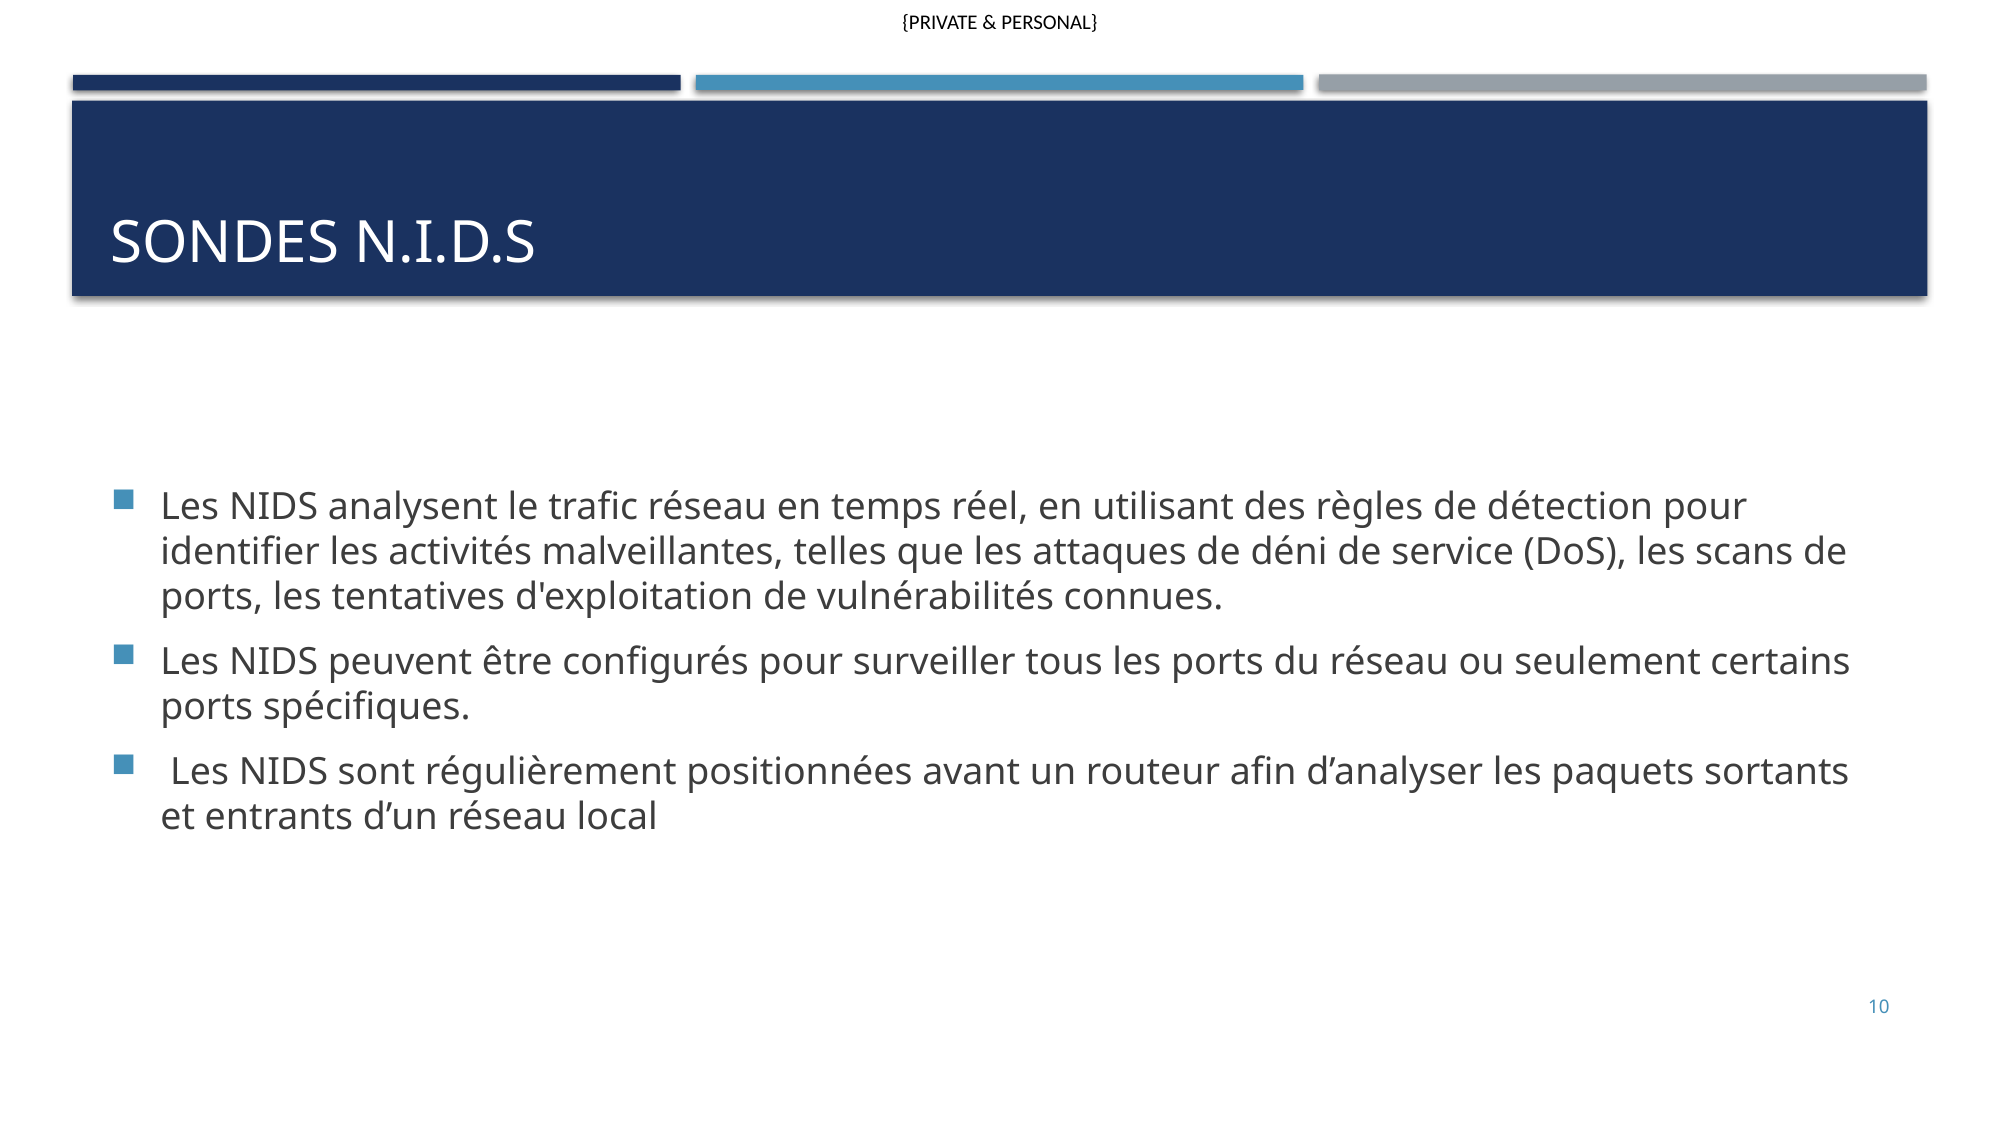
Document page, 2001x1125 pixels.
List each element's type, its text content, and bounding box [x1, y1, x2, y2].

title sondes N.I.D.S [95, 115, 1905, 282]
slide_number 10 [1732, 977, 1905, 1037]
list Les NIDS analysent le trafic réseau en temps réel, en utilisant des règles de détection pour identifier les activités malveillantes, telles que les attaques de déni de service (DoS), les scans de ports, les tentatives d'exploitation de vulnérabilités connues. Les NIDS peuvent être configurés pour surveiller tous les ports du réseau ou seulement certains ports spécifiques. Les NIDS sont régulièrement positionnées avant un routeur afin d’analyser les paquets sortants et entrants d’un réseau local [95, 357, 1905, 962]
